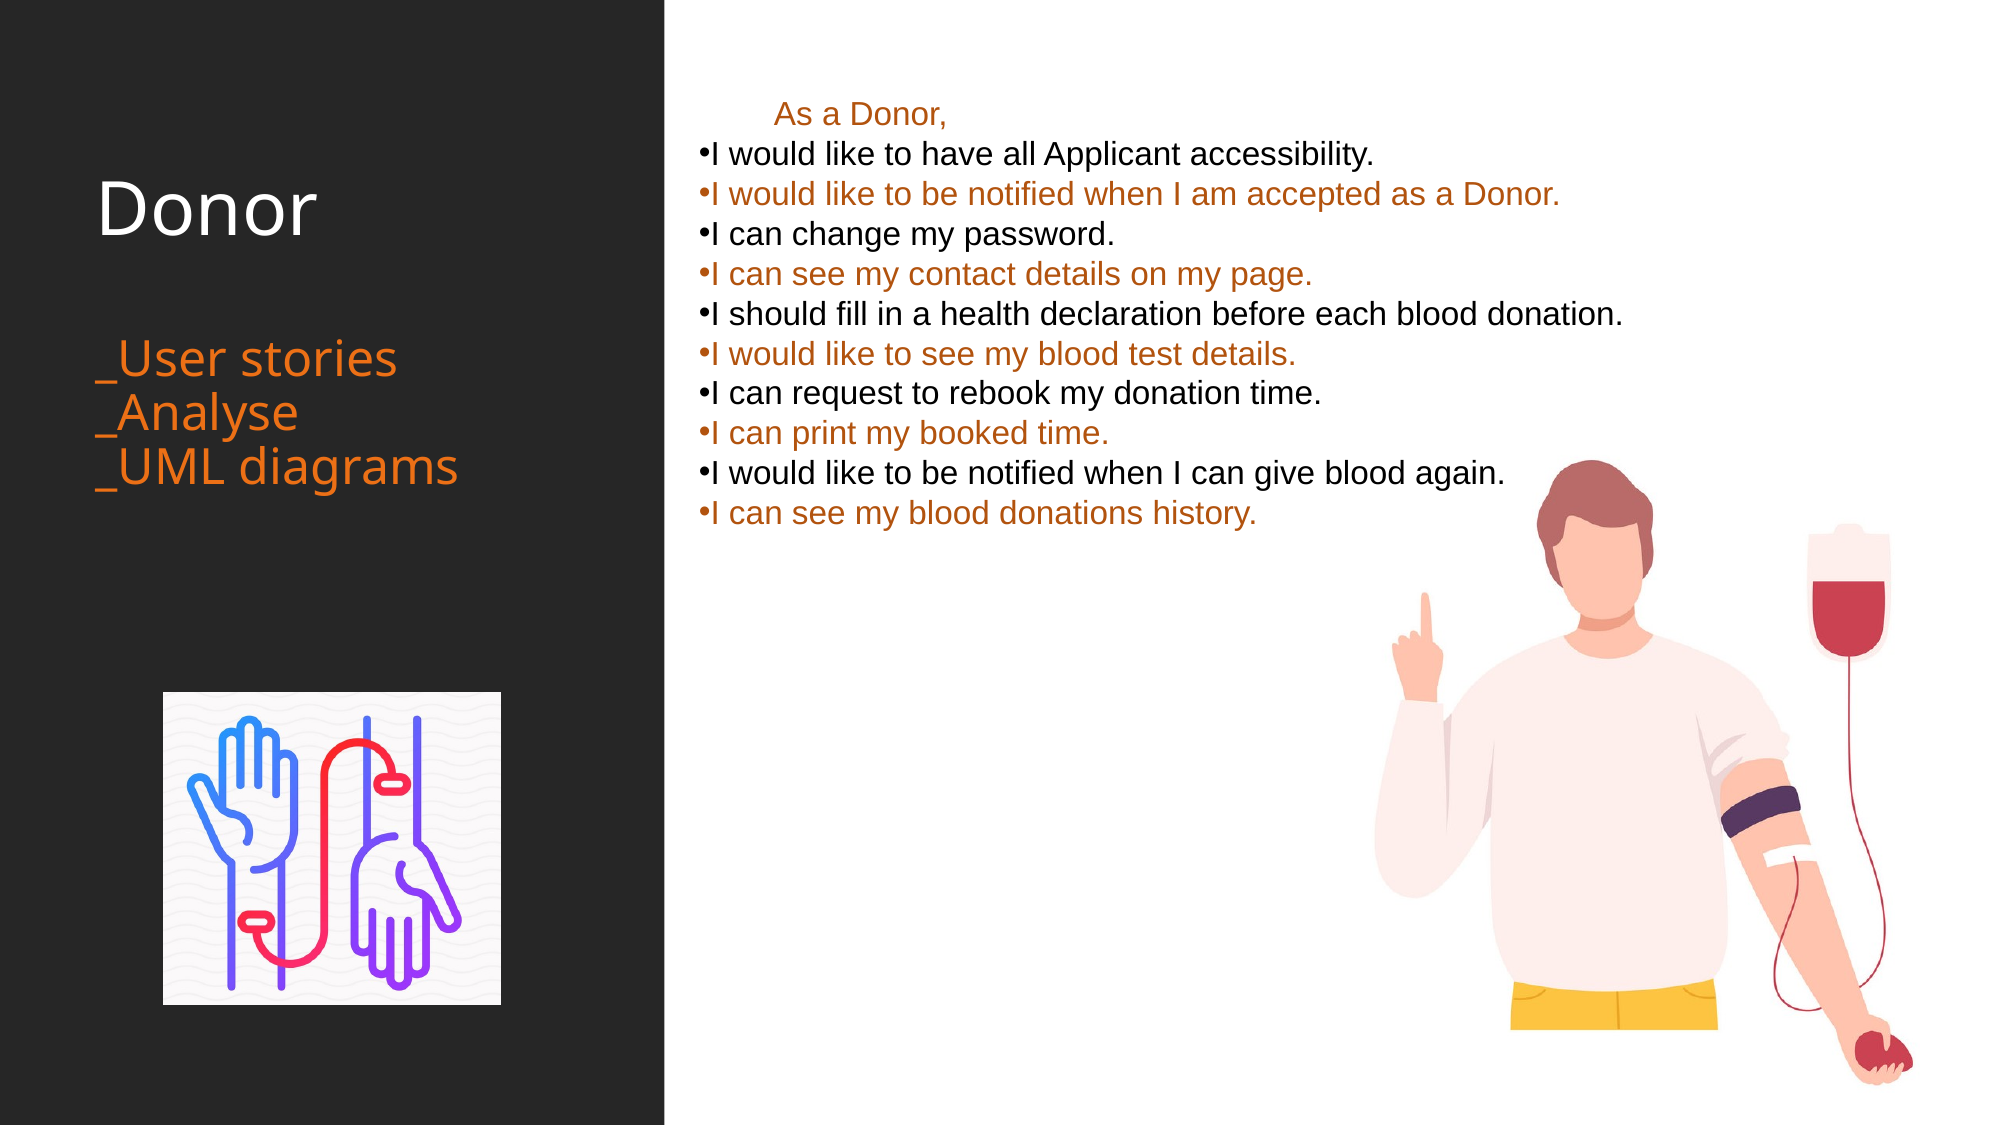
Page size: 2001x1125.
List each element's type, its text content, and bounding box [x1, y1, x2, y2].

picture [1356, 442, 1949, 1094]
title Donor _User stories _Analyse _UML diagrams [80, 84, 587, 632]
text_box [0, 0, 665, 1125]
text_box [665, 0, 2000, 1125]
text_box As a Donor, I would like to have all Applicant accessibility. I would like to be notified when I am accepted as a Donor. I can change my password. I can see my contact details on my page. I should fill in a health declaration before each blood donation. I would like to see my blood test details. I can request to rebook my donation time. I can print my booked time. I would like to be notified when I can give blood again. I can see my blood donations history. [683, 84, 1668, 579]
picture [163, 691, 501, 1005]
